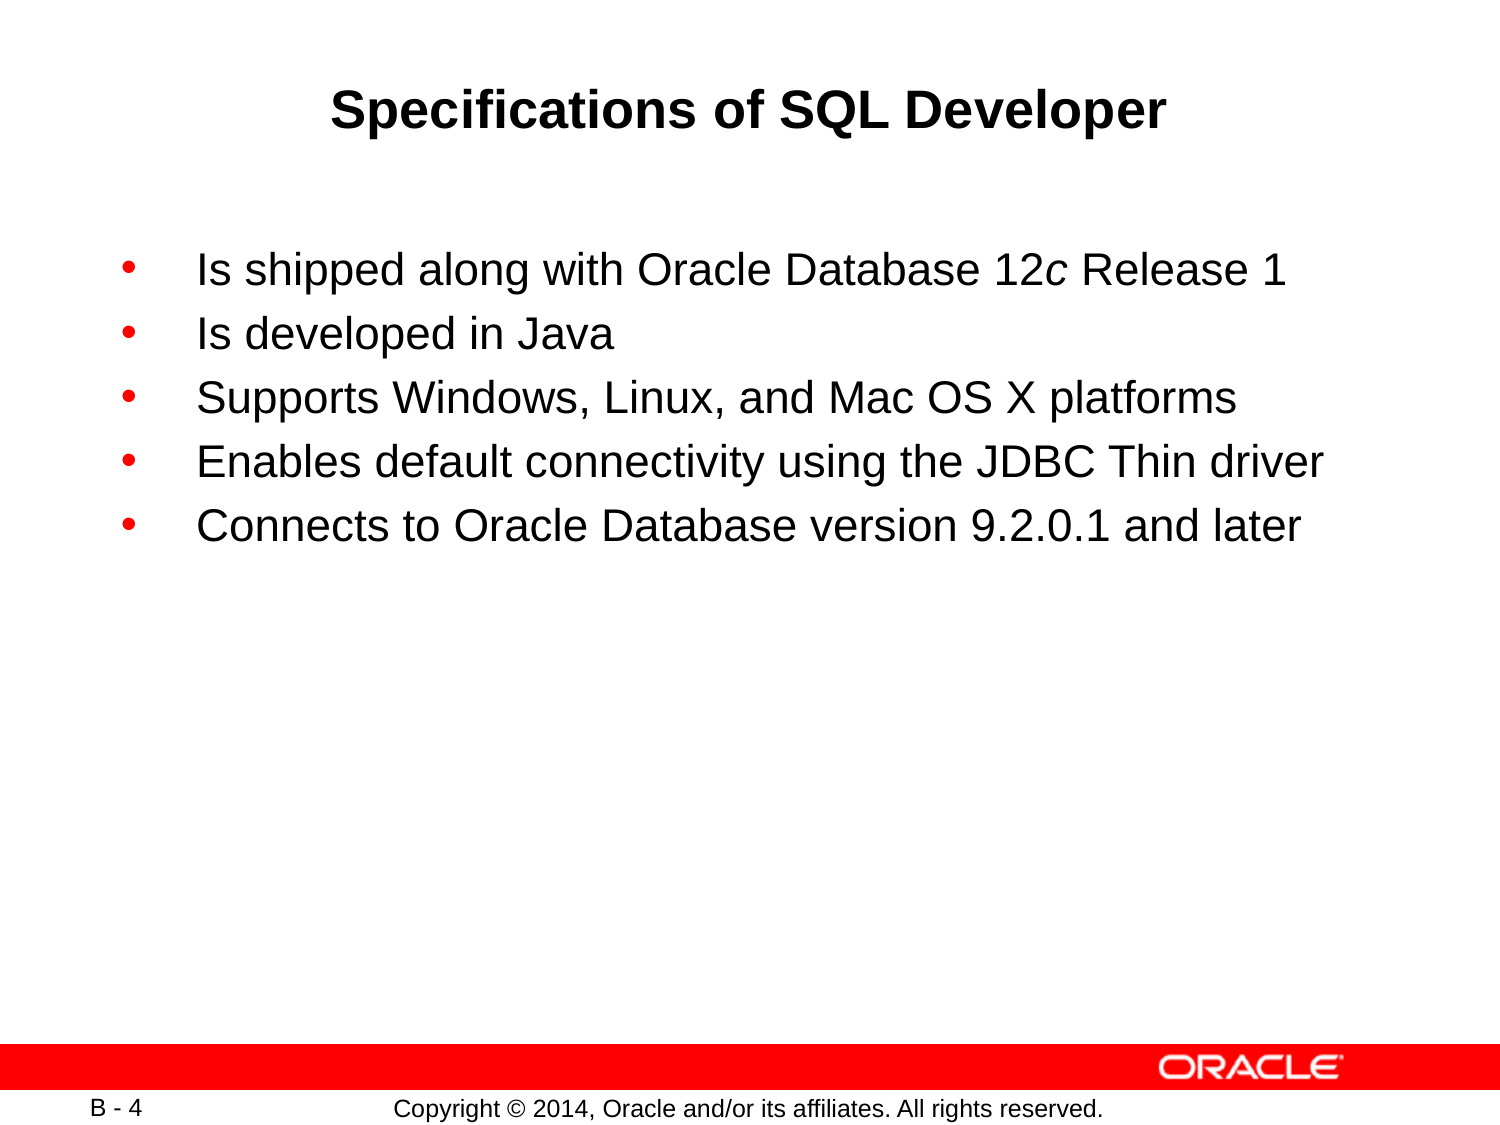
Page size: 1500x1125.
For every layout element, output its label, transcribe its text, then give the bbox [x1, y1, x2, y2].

list Is shipped along with Oracle Database 12c Release 1 Is developed in Java Supports Windows, Linux, and Mac OS X platforms Enables default connectivity using the JDBC Thin driver Connects to Oracle Database version 9.2.0.1 and later [99, 237, 1399, 564]
picture [0, 1044, 1500, 1090]
title Specifications of SQL Developer [99, 72, 1399, 216]
